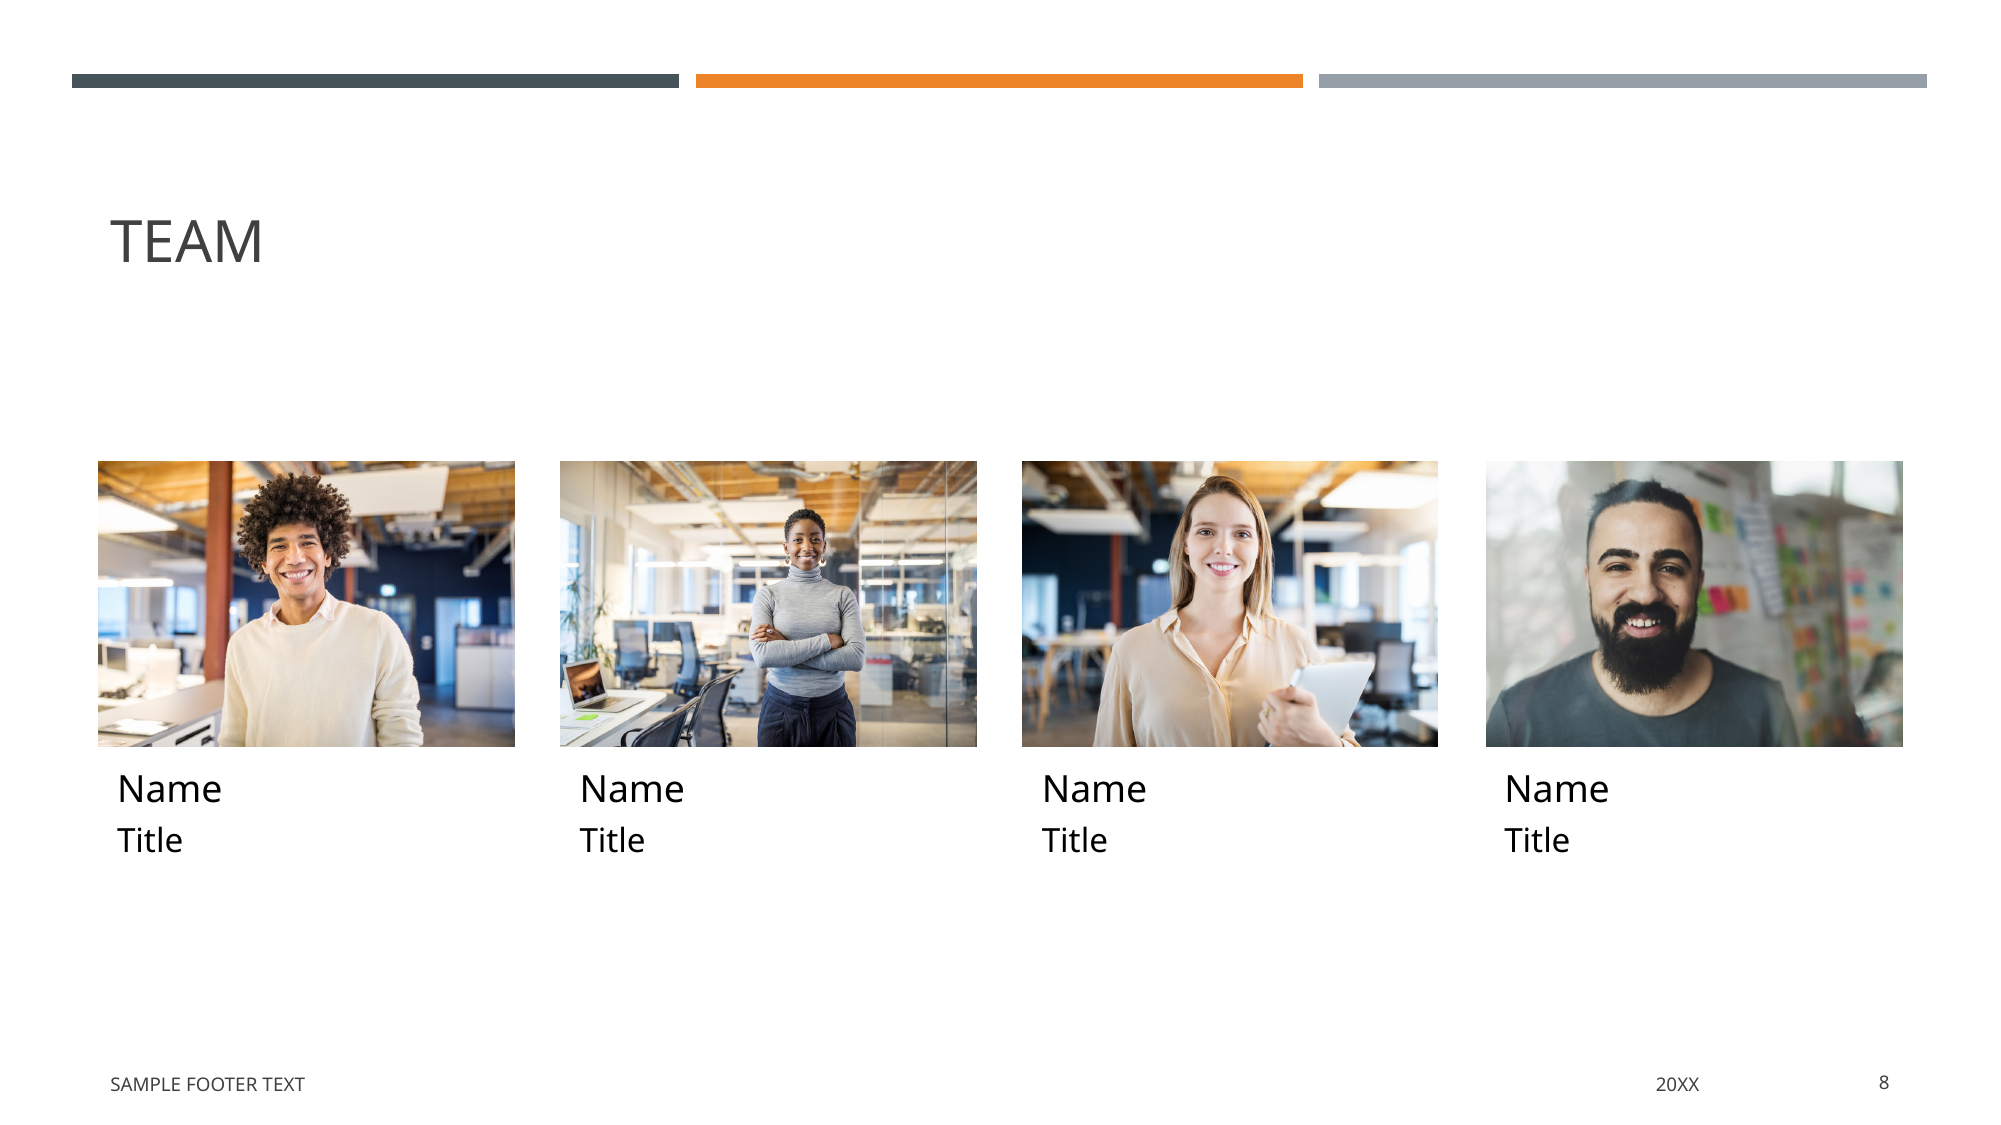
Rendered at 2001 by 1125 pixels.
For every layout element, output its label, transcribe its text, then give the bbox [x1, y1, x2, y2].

slide_number 8 [1732, 1053, 1905, 1114]
title team [95, 120, 1905, 282]
slide_number 20XX [1247, 1053, 1715, 1114]
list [94, 383, 1906, 981]
footer Sample Footer Text [95, 1053, 1230, 1114]
